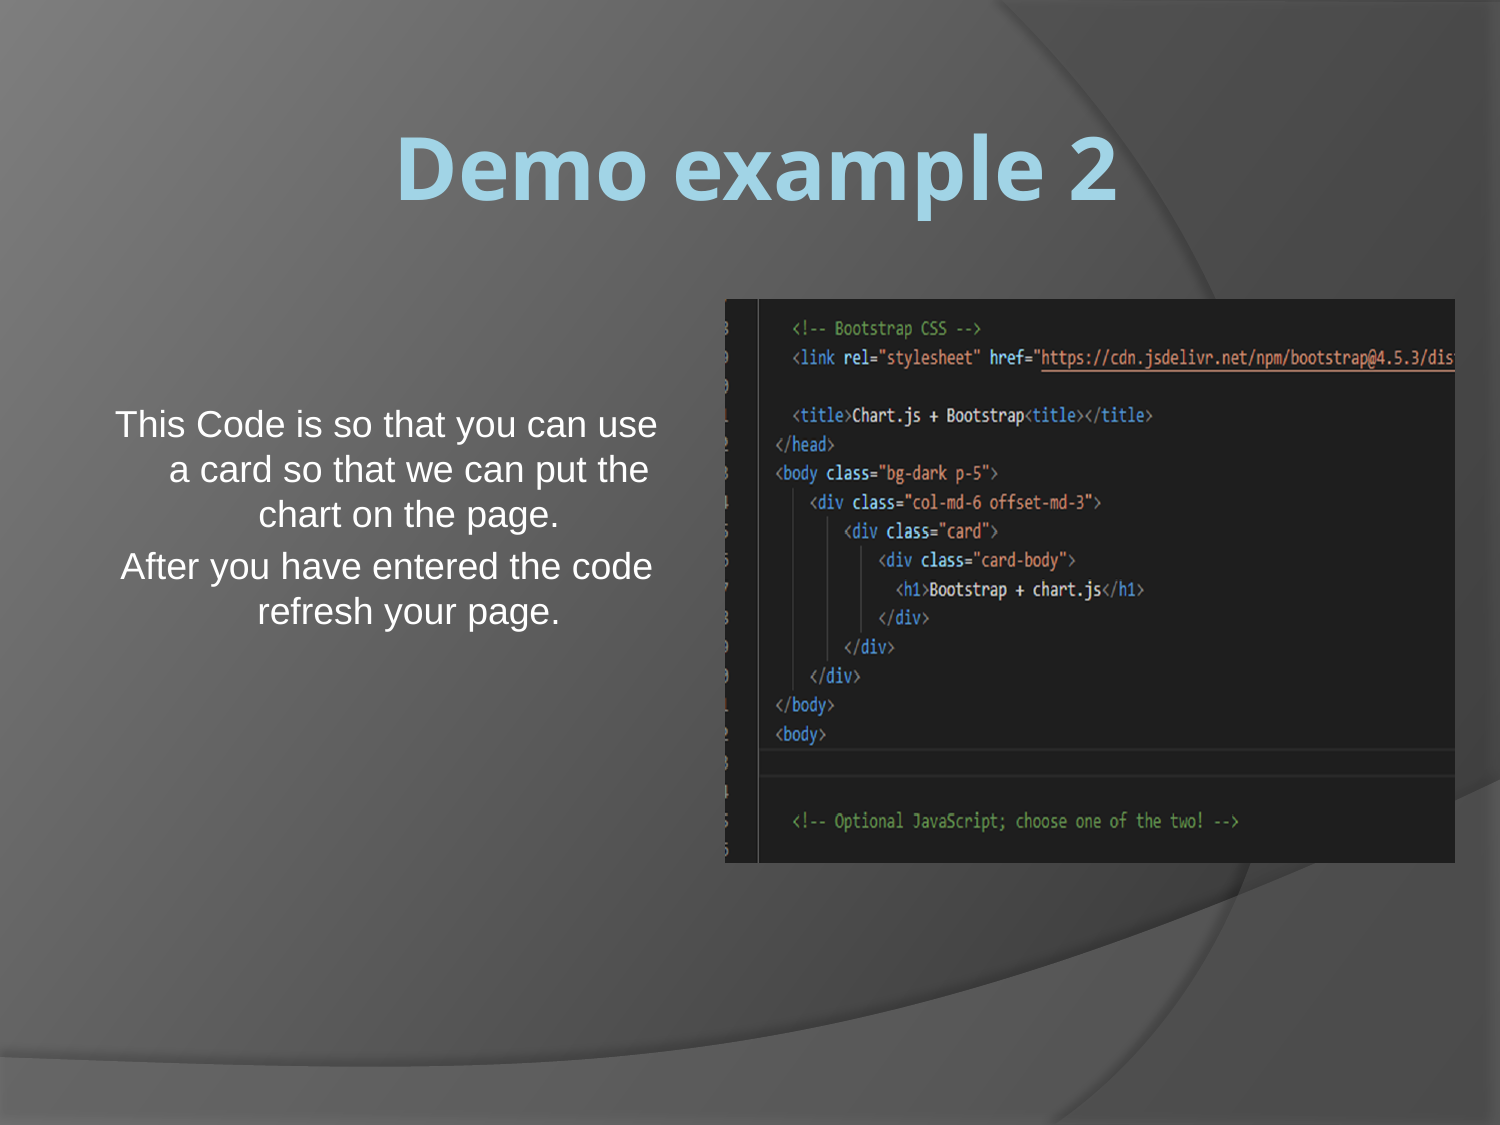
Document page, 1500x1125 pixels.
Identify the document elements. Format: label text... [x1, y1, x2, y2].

title Demo example 2 [375, 112, 1138, 275]
list This Code is so that you can use a card so that we can put the chart on the page. After you have entered the code refresh your page. [24, 299, 675, 738]
picture [724, 299, 1455, 863]
